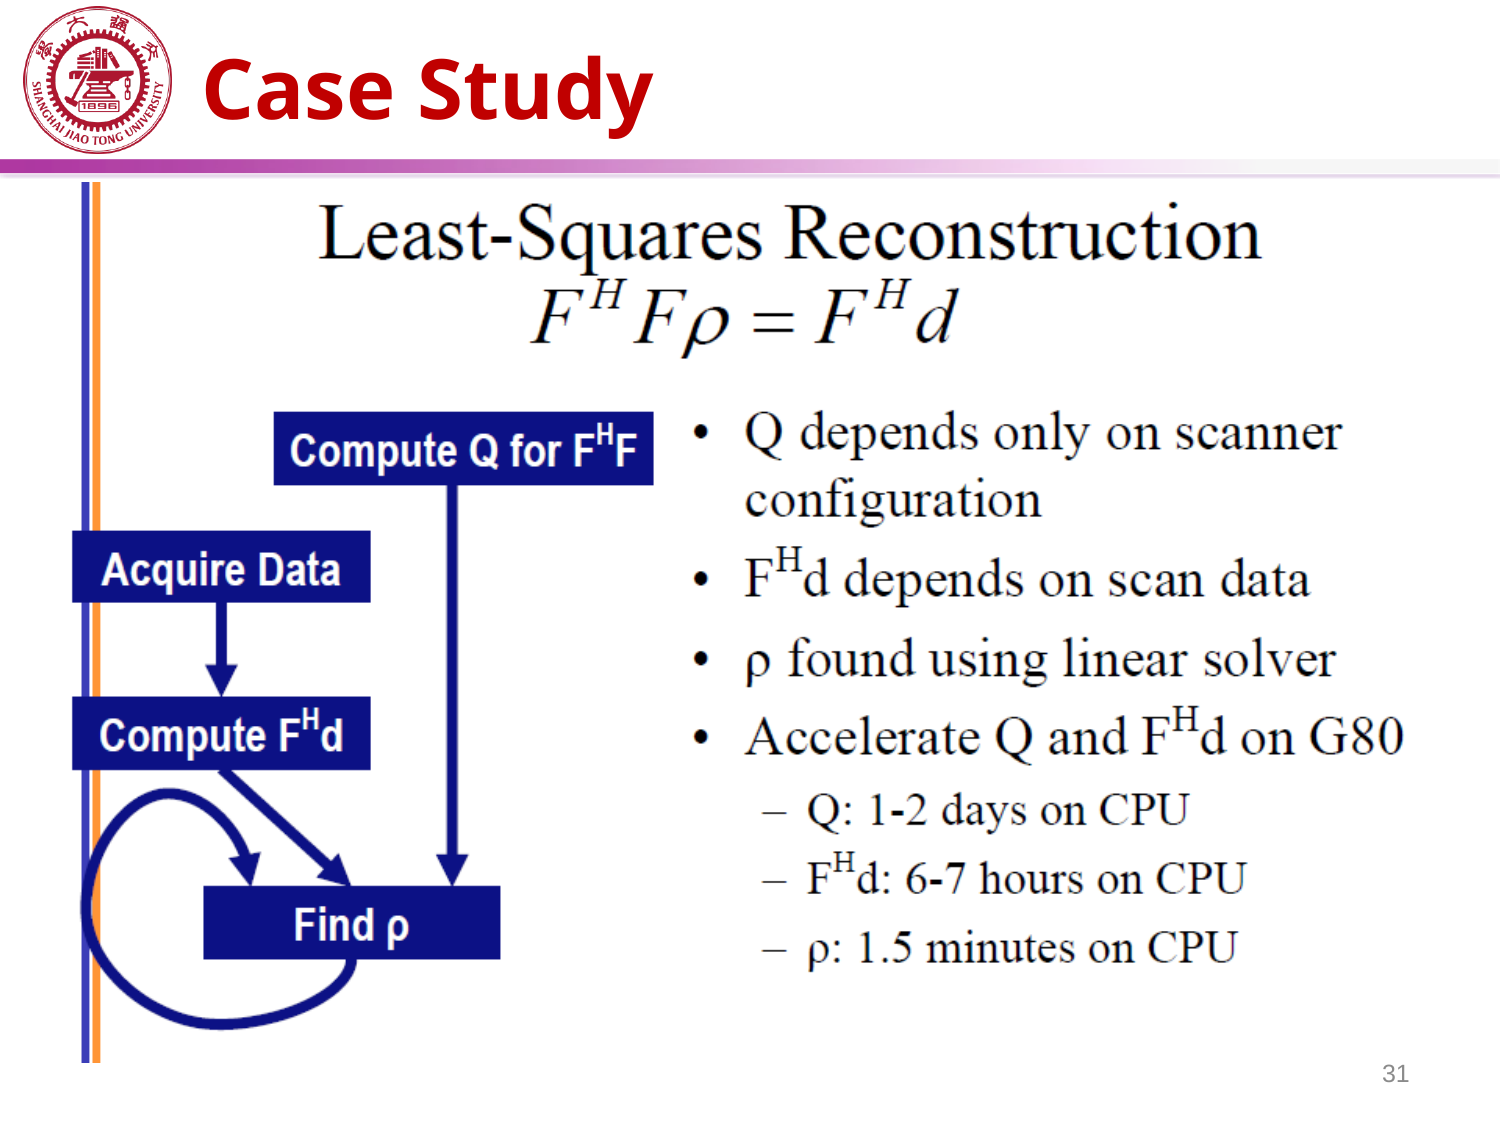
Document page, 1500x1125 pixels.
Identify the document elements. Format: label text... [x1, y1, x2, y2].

picture [0, 6, 1500, 179]
picture [48, 182, 1451, 1063]
title Case Study [186, 0, 1472, 172]
slide_number 31 [1074, 1072, 1425, 1103]
